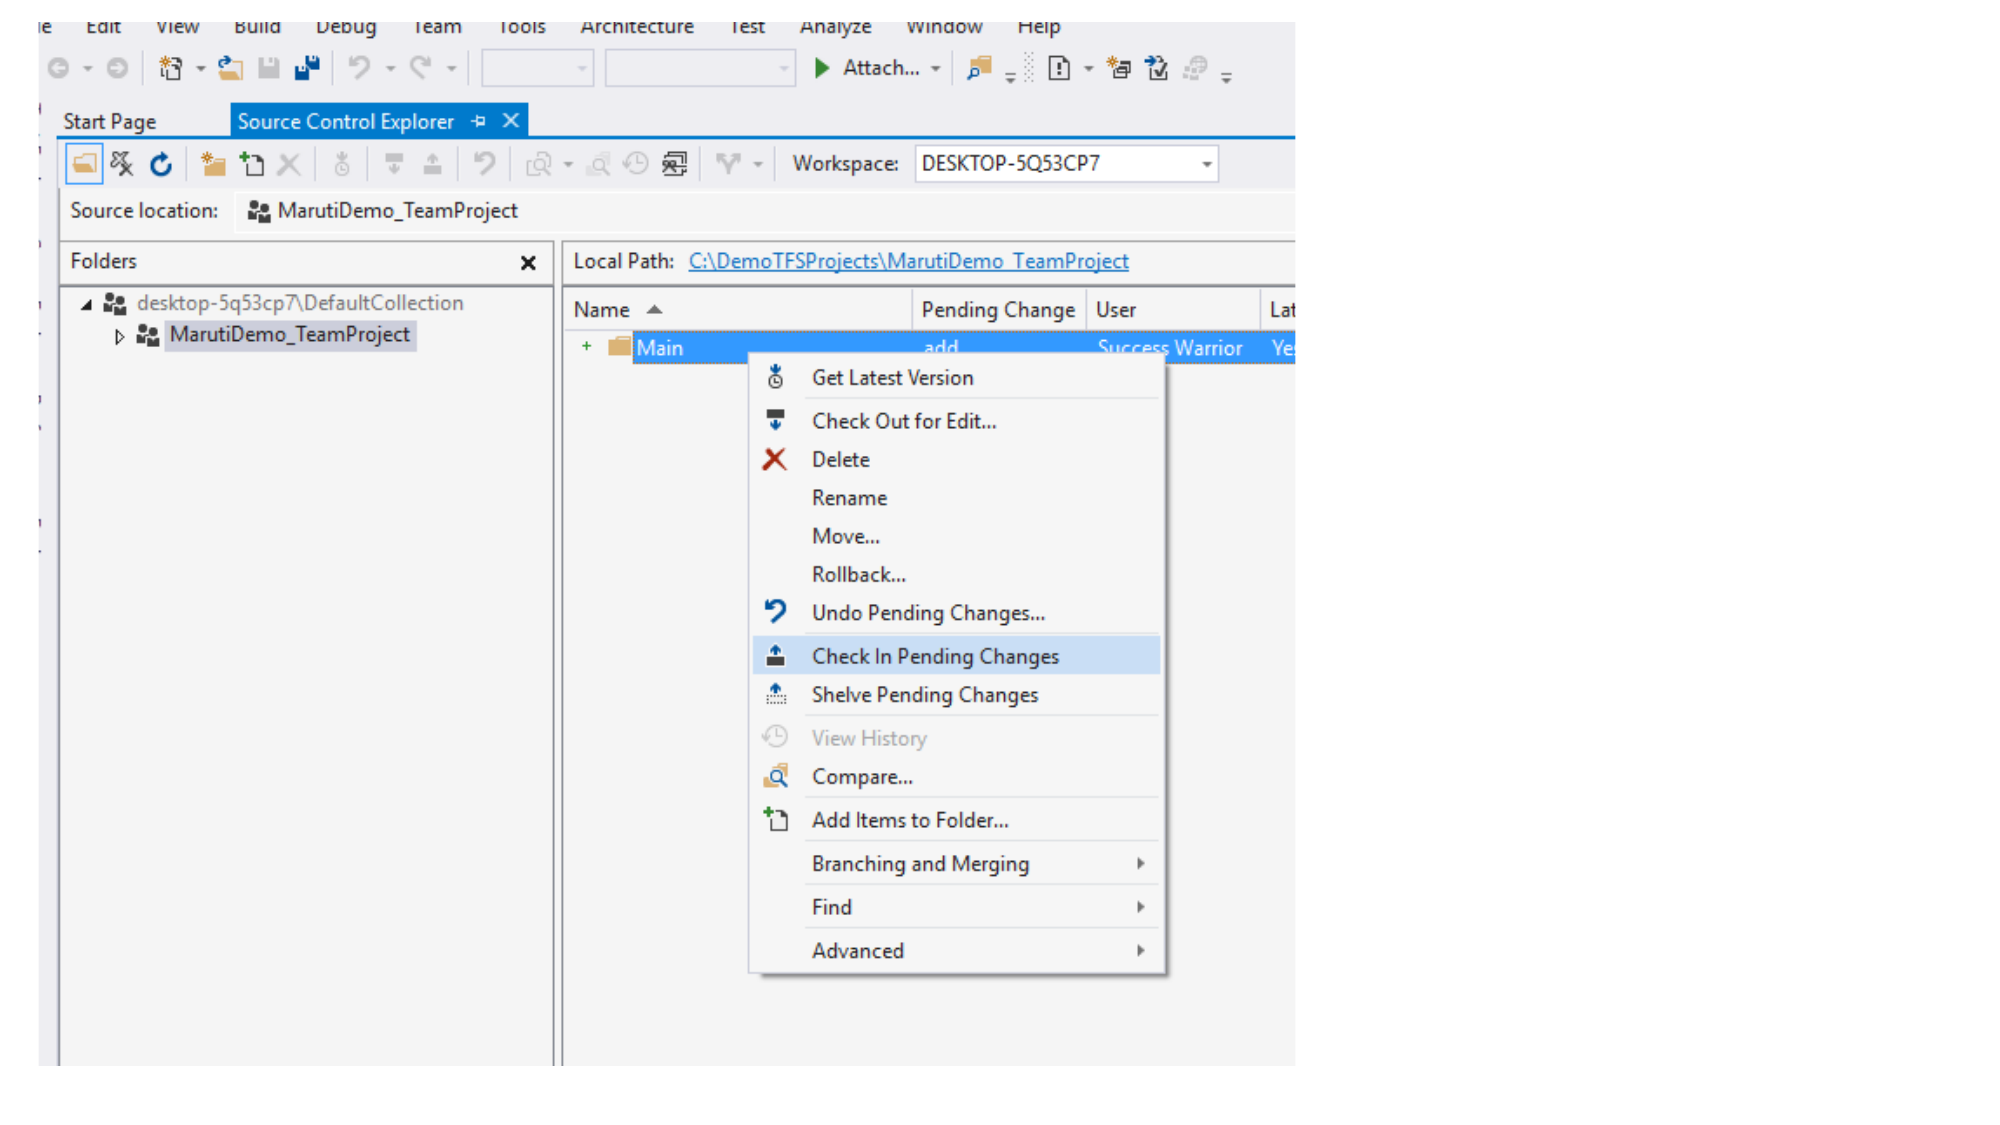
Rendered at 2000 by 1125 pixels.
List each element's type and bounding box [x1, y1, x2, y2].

picture [38, 22, 1296, 1067]
